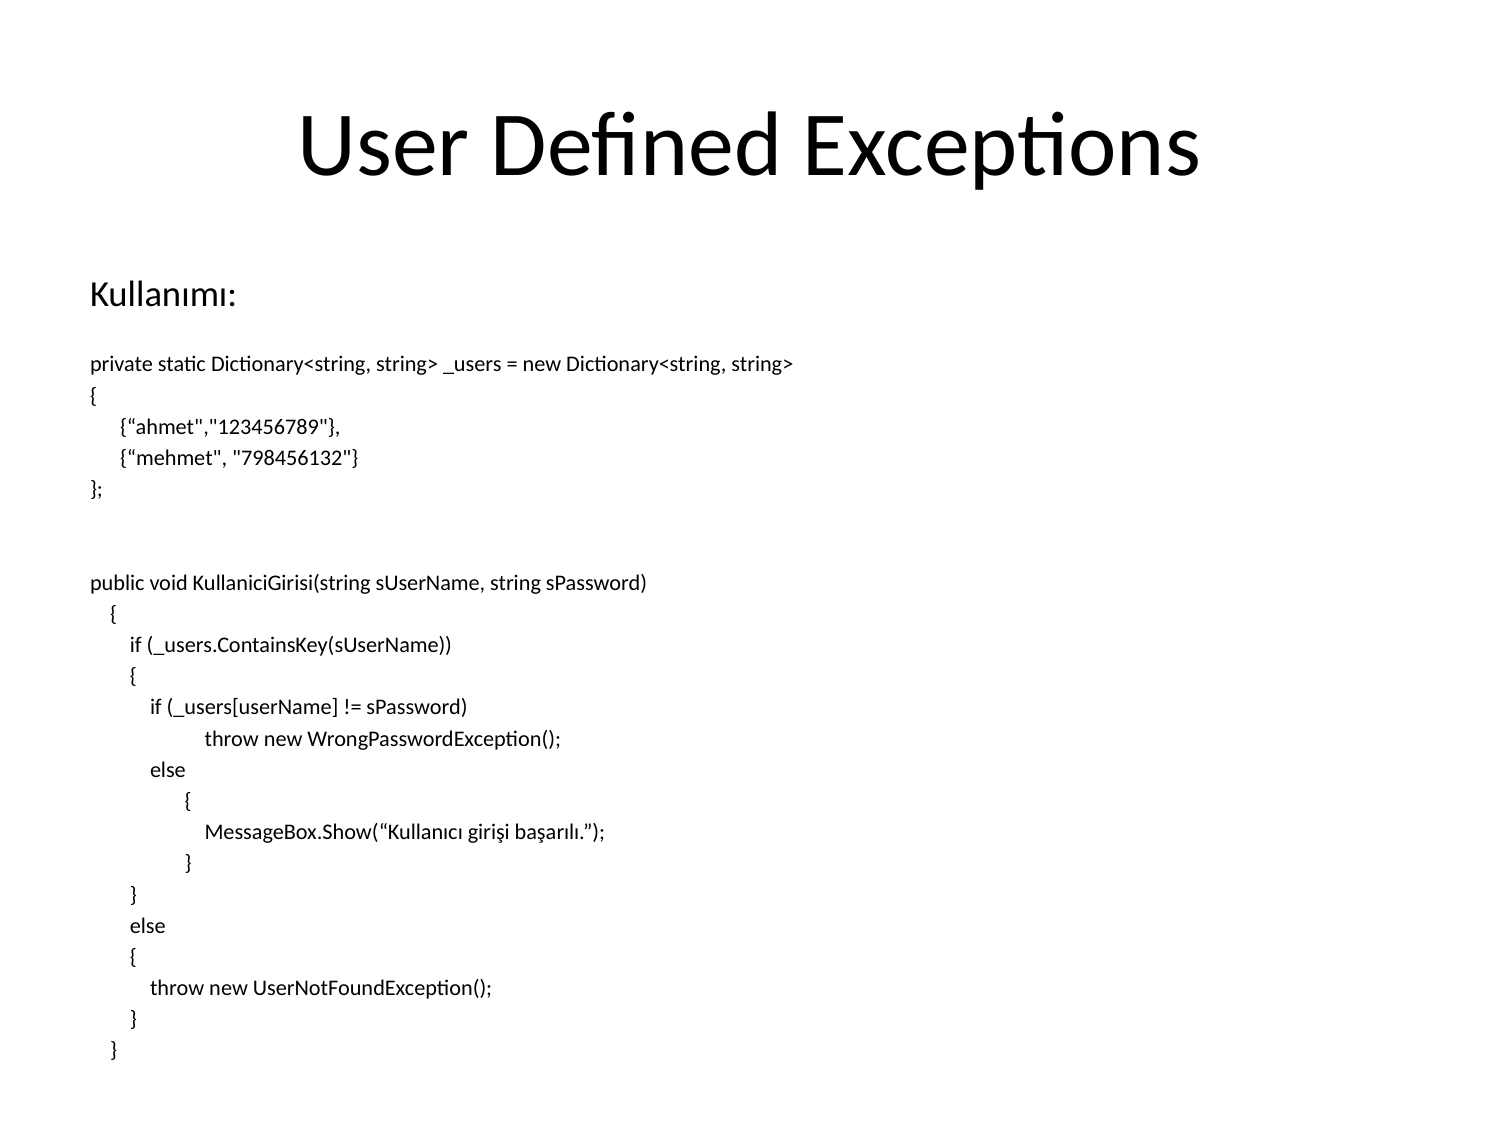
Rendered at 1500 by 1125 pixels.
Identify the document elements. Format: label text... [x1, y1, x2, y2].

title User Defined Exceptions [75, 45, 1425, 233]
list Kullanımı: private static Dictionary<string, string> _users = new Dictionary<string, string> { {“ahmet","123456789"}, {“mehmet", "798456132"} }; public void KullaniciGirisi(string sUserName, string sPassword) { if (_users.ContainsKey(sUserName)) { if (_users[userName] != sPassword) throw new WrongPasswordException(); else { MessageBox.Show(“Kullanıcı girişi başarılı.”); } } else { throw new UserNotFoundException(); } } [75, 262, 1425, 1075]
